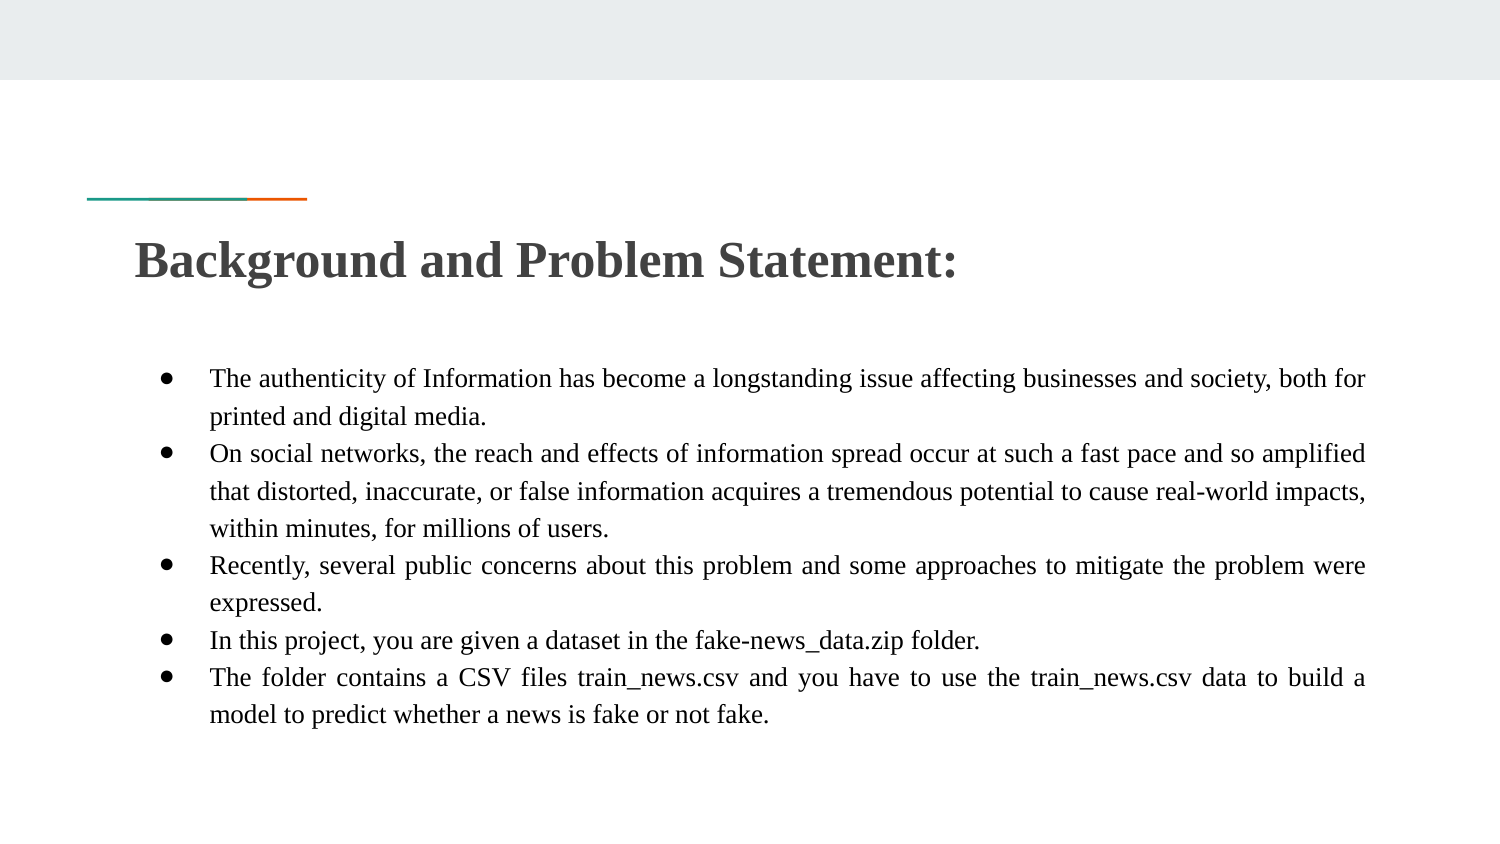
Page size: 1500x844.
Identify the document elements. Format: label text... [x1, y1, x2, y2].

title Background and Problem Statement: [119, 216, 1381, 305]
list The authenticity of Information has become a longstanding issue affecting businesses and society, both for printed and digital media. On social networks, the reach and effects of information spread occur at such a fast pace and so amplified that distorted, inaccurate, or false information acquires a tremendous potential to cause real-world impacts, within minutes, for millions of users. Recently, several public concerns about this problem and some approaches to mitigate the problem were expressed. In this project, you are given a dataset in the fake-news_data.zip folder. The folder contains a CSV files train_news.csv and you have to use the train_news.csv data to build a model to predict whether a news is fake or not fake. [119, 341, 1381, 712]
